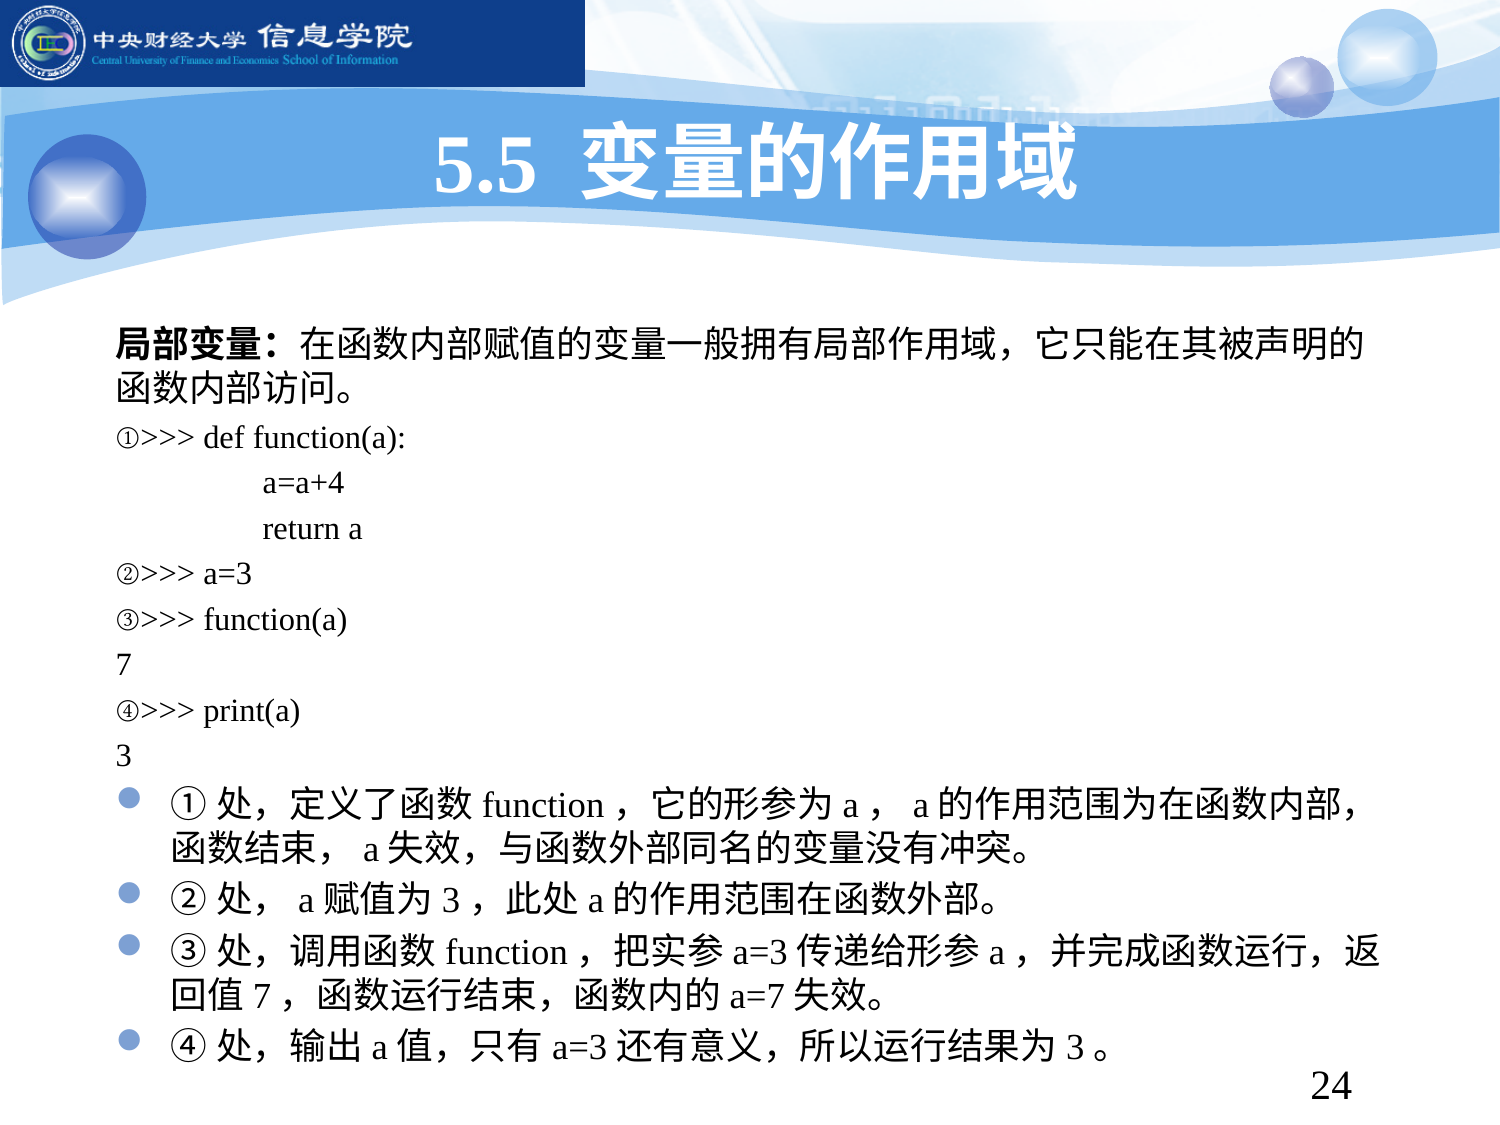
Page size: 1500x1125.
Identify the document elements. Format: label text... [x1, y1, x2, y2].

picture [0, 0, 1500, 197]
list 局部变量：在函数内部赋值的变量一般拥有局部作用域，它只能在其被声明的函数内部访问。 ①>>> def function(a): a=a+4 return a ②>>> a=3 ③>>> function(a) 7 ④>>> print(a) 3 ①处，定义了函数function，它的形参为a，a的作用范围为在函数内部，函数结束，a失效，与函数外部同名的变量没有冲突。 ②处，a赋值为3，此处a的作用范围在函数外部。 ③处，调用函数function，把实参a=3传递给形参a，并完成函数运行，返回值7，函数运行结束，函数内的a=7失效。 ④处，输出a值，只有a=3还有意义，所以运行结果为3。 [100, 313, 1412, 1082]
title 5.5 变量的作用域 [150, 112, 1363, 205]
